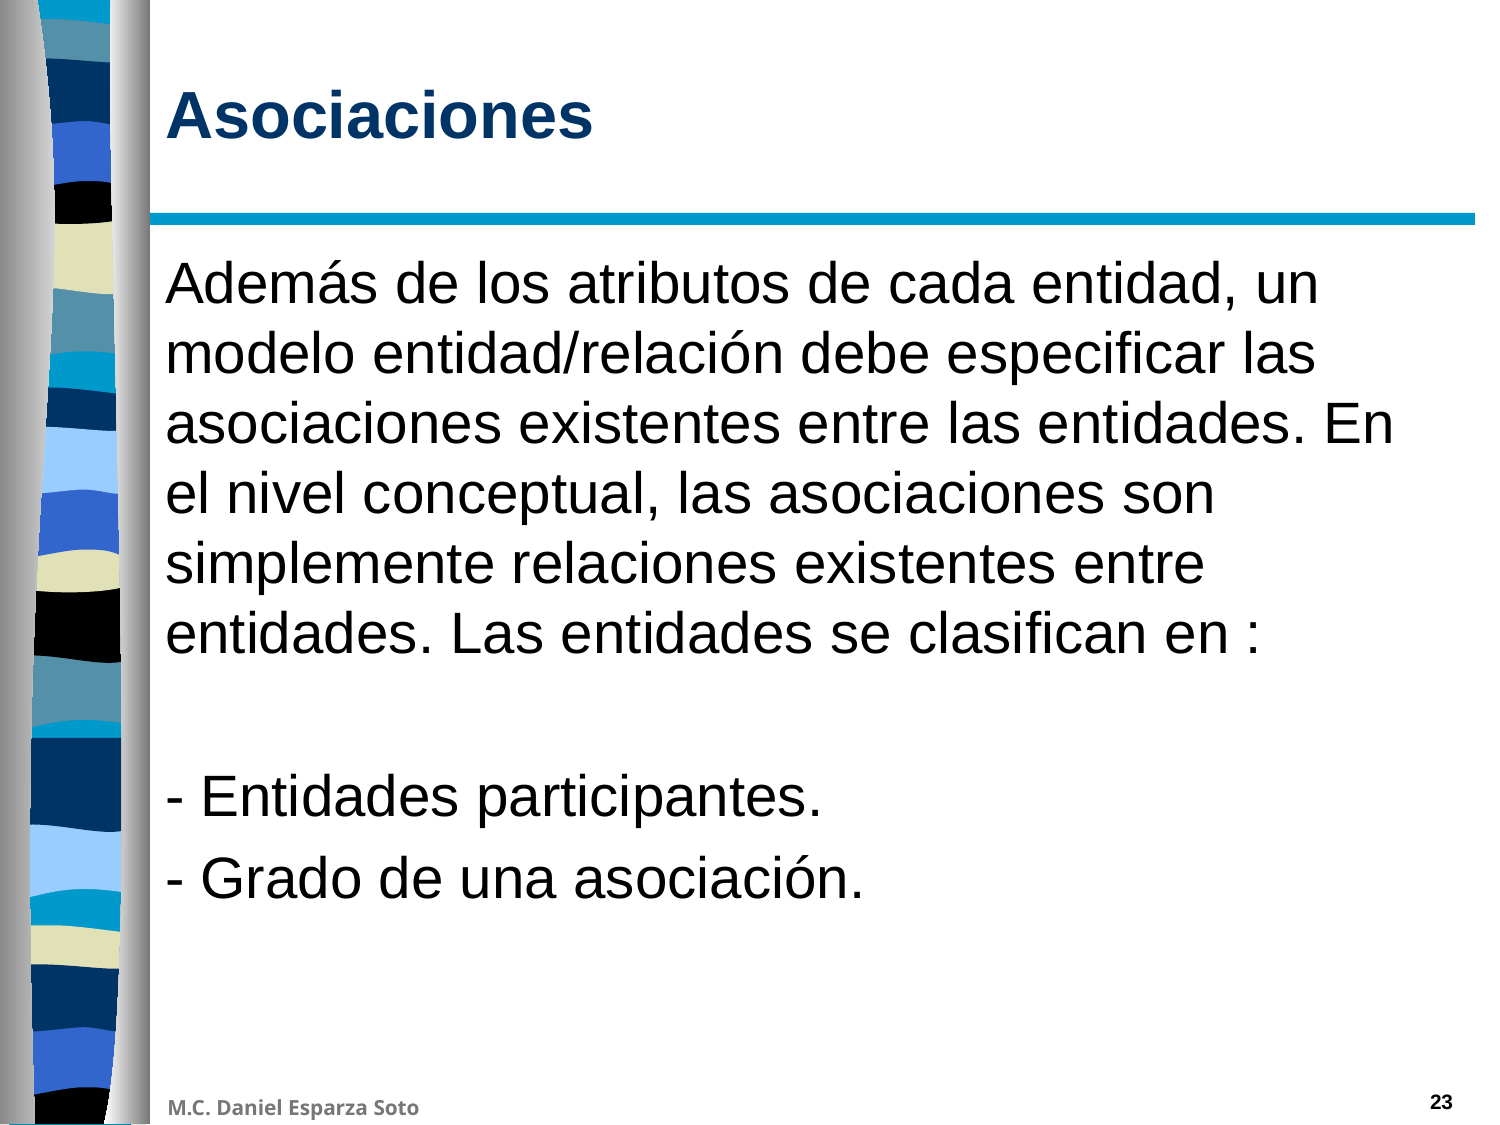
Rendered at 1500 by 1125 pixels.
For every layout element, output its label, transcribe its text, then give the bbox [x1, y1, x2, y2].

list Además de los atributos de cada entidad, un modelo entidad/relación debe especificar las asociaciones existentes entre las entidades. En el nivel conceptual, las asociaciones son simplemente relaciones existentes entre entidades. Las entidades se clasifican en : - Entidades participantes. - Grado de una asociación. [149, 237, 1468, 1101]
title Asociaciones [149, 18, 1468, 207]
slide_number 23 [1155, 1081, 1469, 1122]
